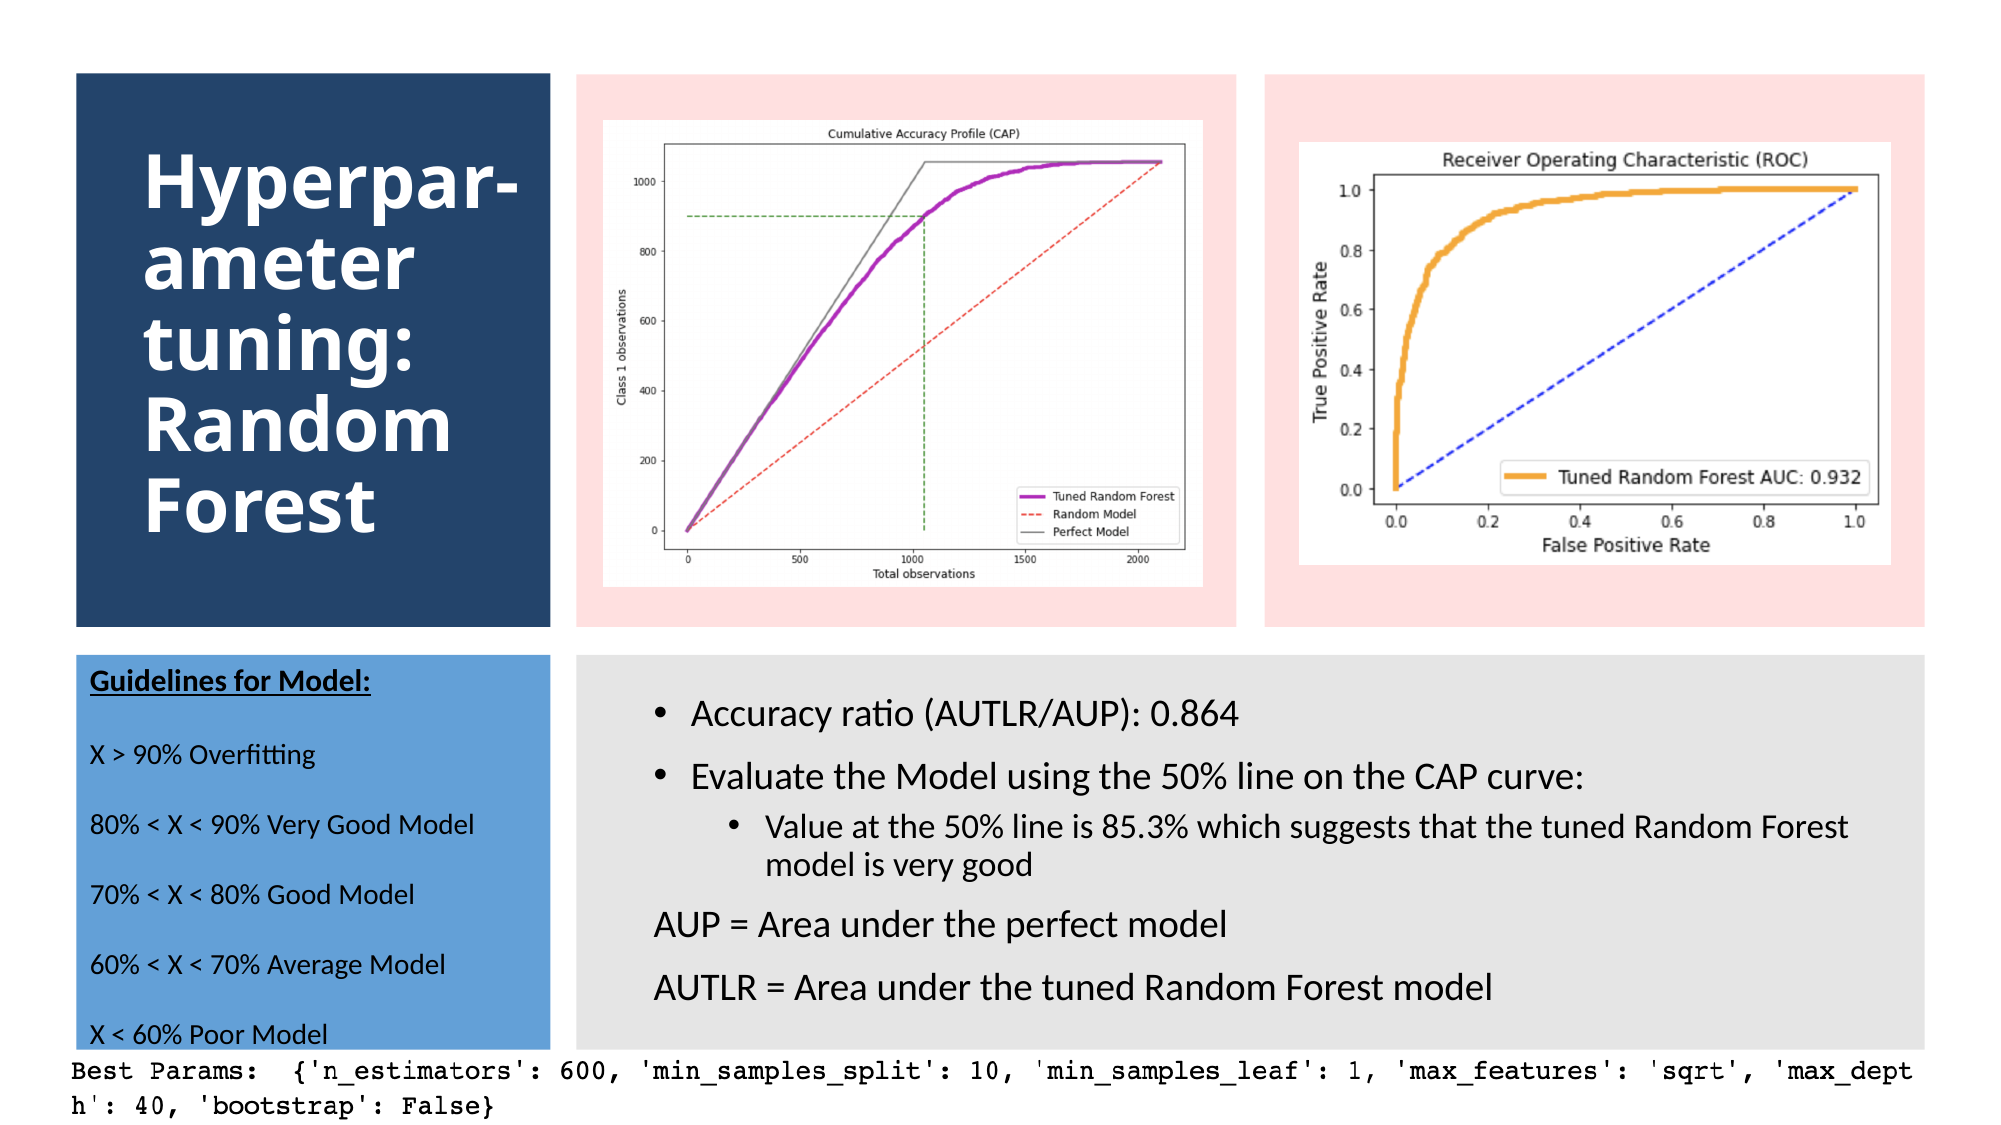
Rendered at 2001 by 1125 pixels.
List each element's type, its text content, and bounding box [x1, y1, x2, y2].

text_box Guidelines for Model: X > 90% Overfitting 80% < X < 90% Very Good Model 70% < X < 80% Good Model 60% < X < 70% Average Model X < 60% Poor Model [75, 653, 551, 1057]
list Accuracy ratio (AUTLR/AUP): 0.864 Evaluate the Model using the 50% line on the CAP curve: Value at the 50% line is 85.3% which suggests that the tuned Random Forest model is very good AUP = Area under the perfect model AUTLR = Area under the tuned Random Forest model [638, 684, 1873, 1018]
picture [603, 120, 1203, 587]
picture [1298, 142, 1891, 565]
text_box [575, 73, 1237, 628]
picture [65, 1057, 1925, 1123]
text_box [575, 654, 1926, 1051]
text_box [75, 72, 551, 628]
title Hyperpar-ameter tuning: Random Forest [127, 120, 575, 573]
text_box [1264, 73, 1926, 628]
